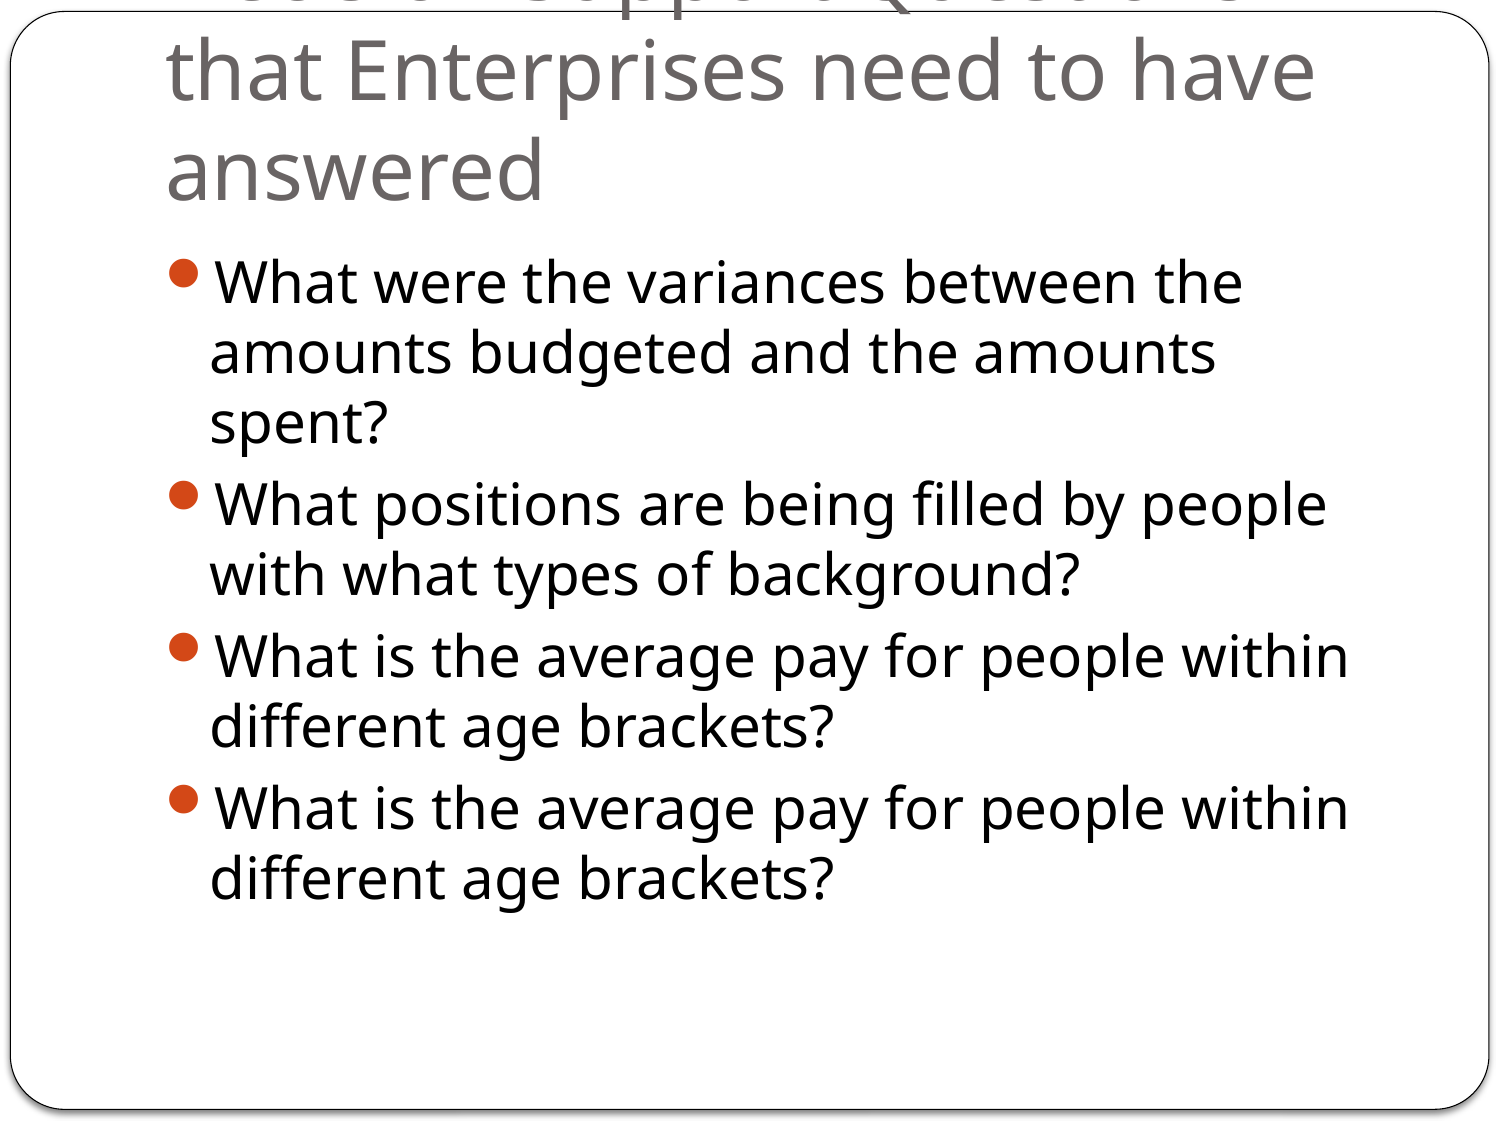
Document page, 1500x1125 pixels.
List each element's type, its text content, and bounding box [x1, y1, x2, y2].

title Decision Support Questions that Enterprises need to have answered [150, 45, 1425, 233]
list What were the variances between the amounts budgeted and the amounts spent? What positions are being filled by people with what types of background? What is the average pay for people within different age brackets? What is the average pay for people within different age brackets? [150, 237, 1425, 988]
